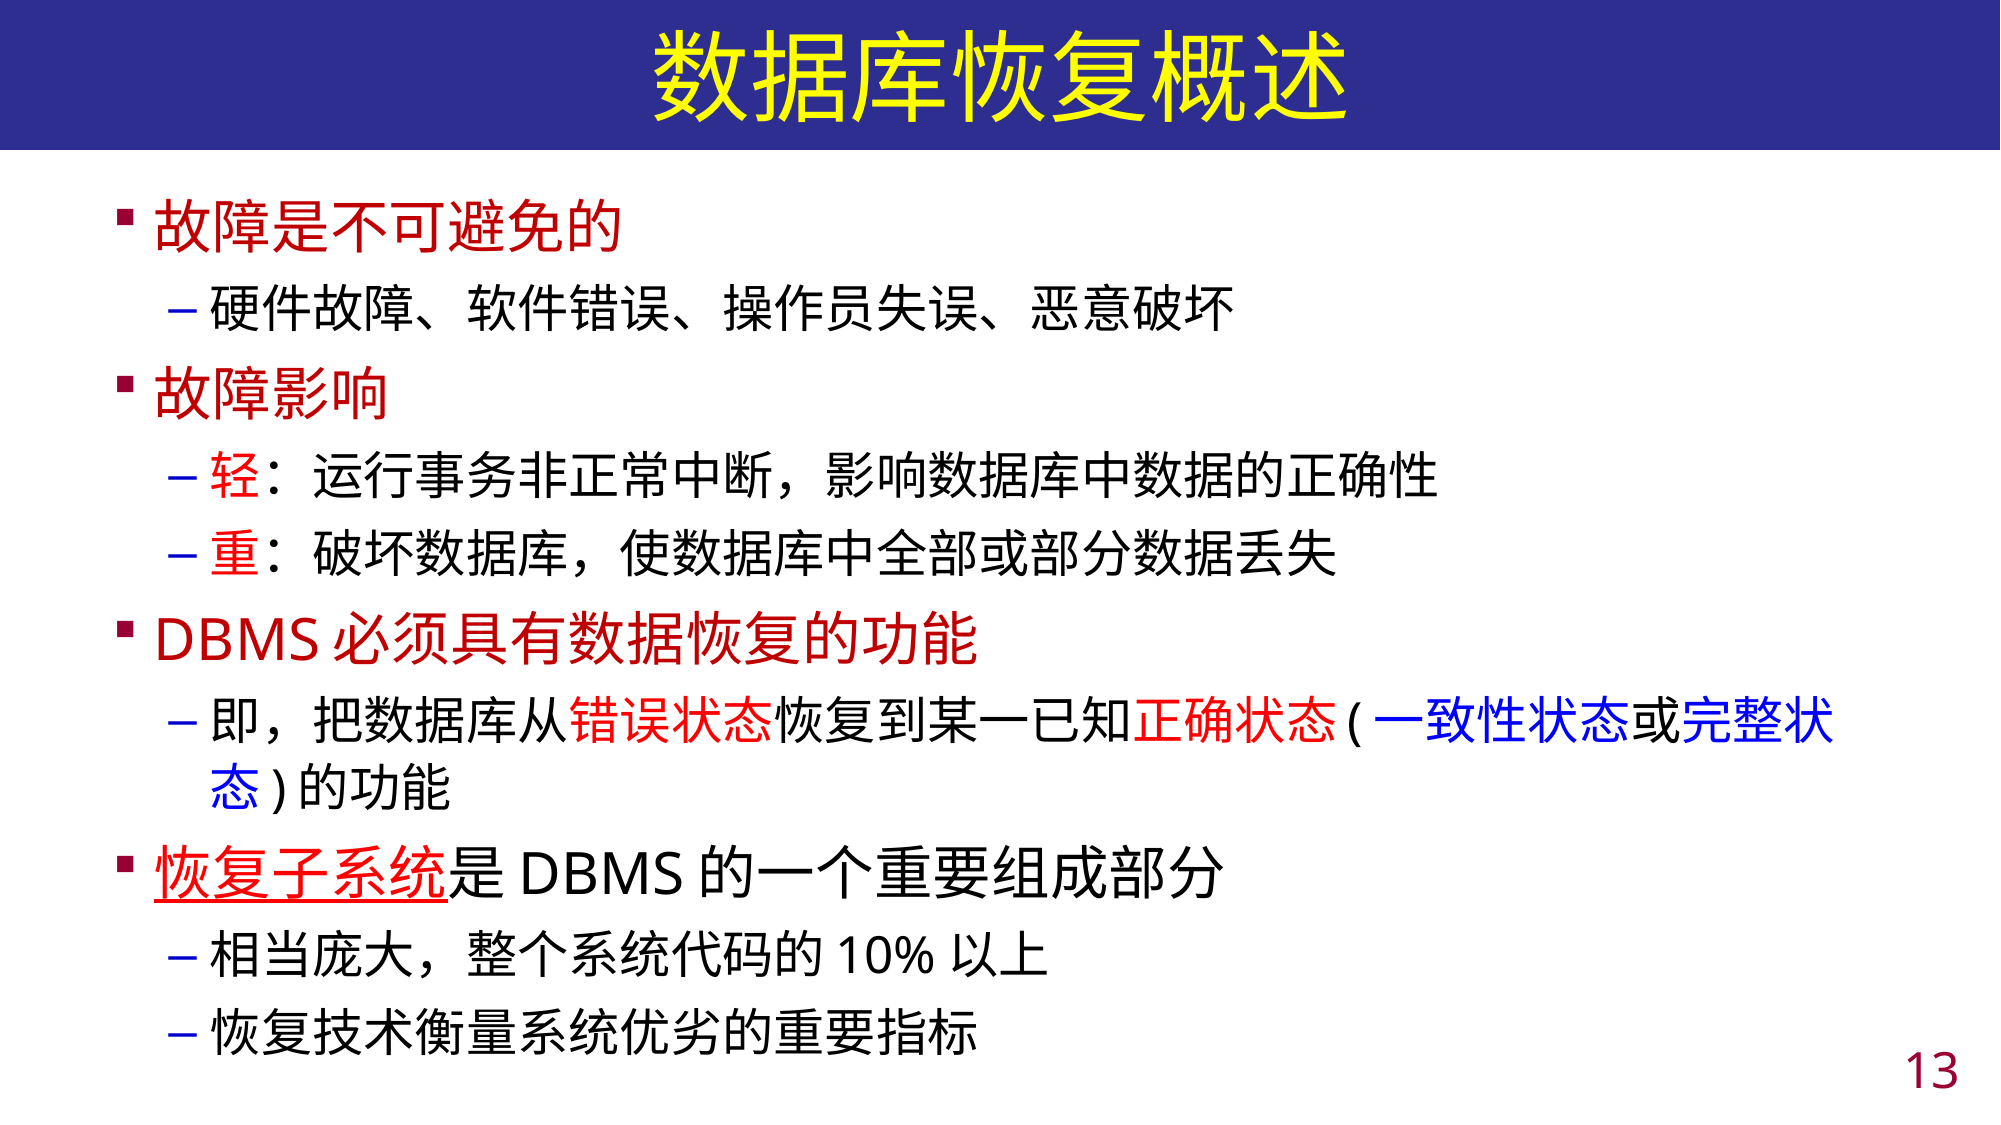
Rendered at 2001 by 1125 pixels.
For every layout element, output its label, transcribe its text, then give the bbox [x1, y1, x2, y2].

slide_number 12 [1550, 1048, 1975, 1096]
list 故障是不可避免的 硬件故障、软件错误、操作员失误、恶意破坏 故障影响 轻：运行事务非正常中断，影响数据库中数据的正确性 重：破坏数据库，使数据库中全部或部分数据丢失 DBMS必须具有数据恢复的功能 即，把数据库从错误状态恢复到某一已知正确状态(一致性状态或完整状态)的功能 恢复子系统是DBMS的一个重要组成部分 相当庞大，整个系统代码的10%以上 恢复技术衡量系统优劣的重要指标 [97, 174, 1904, 1073]
title 数据库恢复概述 [0, 0, 2000, 150]
